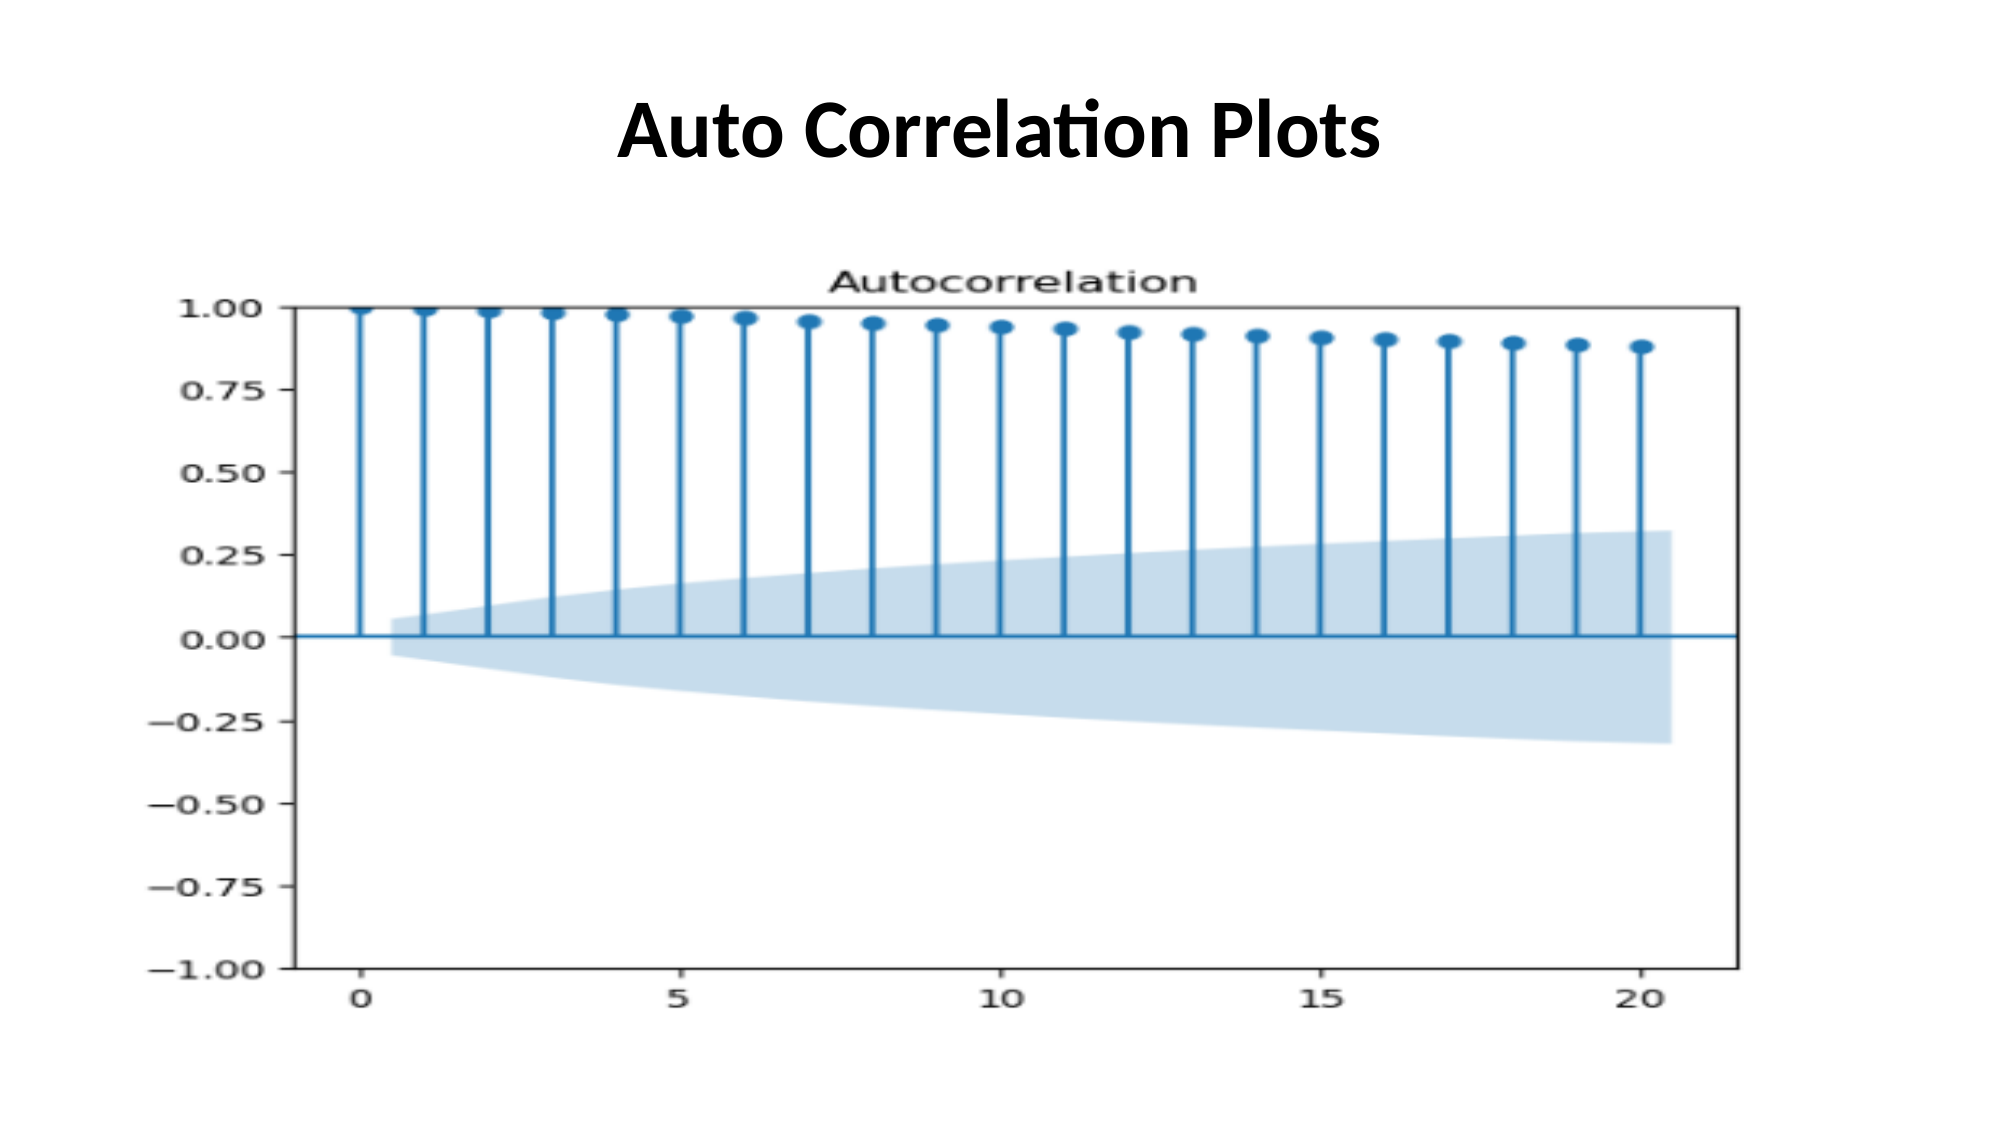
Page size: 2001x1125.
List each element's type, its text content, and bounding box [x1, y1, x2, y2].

picture [103, 254, 1939, 1039]
title Auto Correlation Plots [137, 59, 1863, 201]
